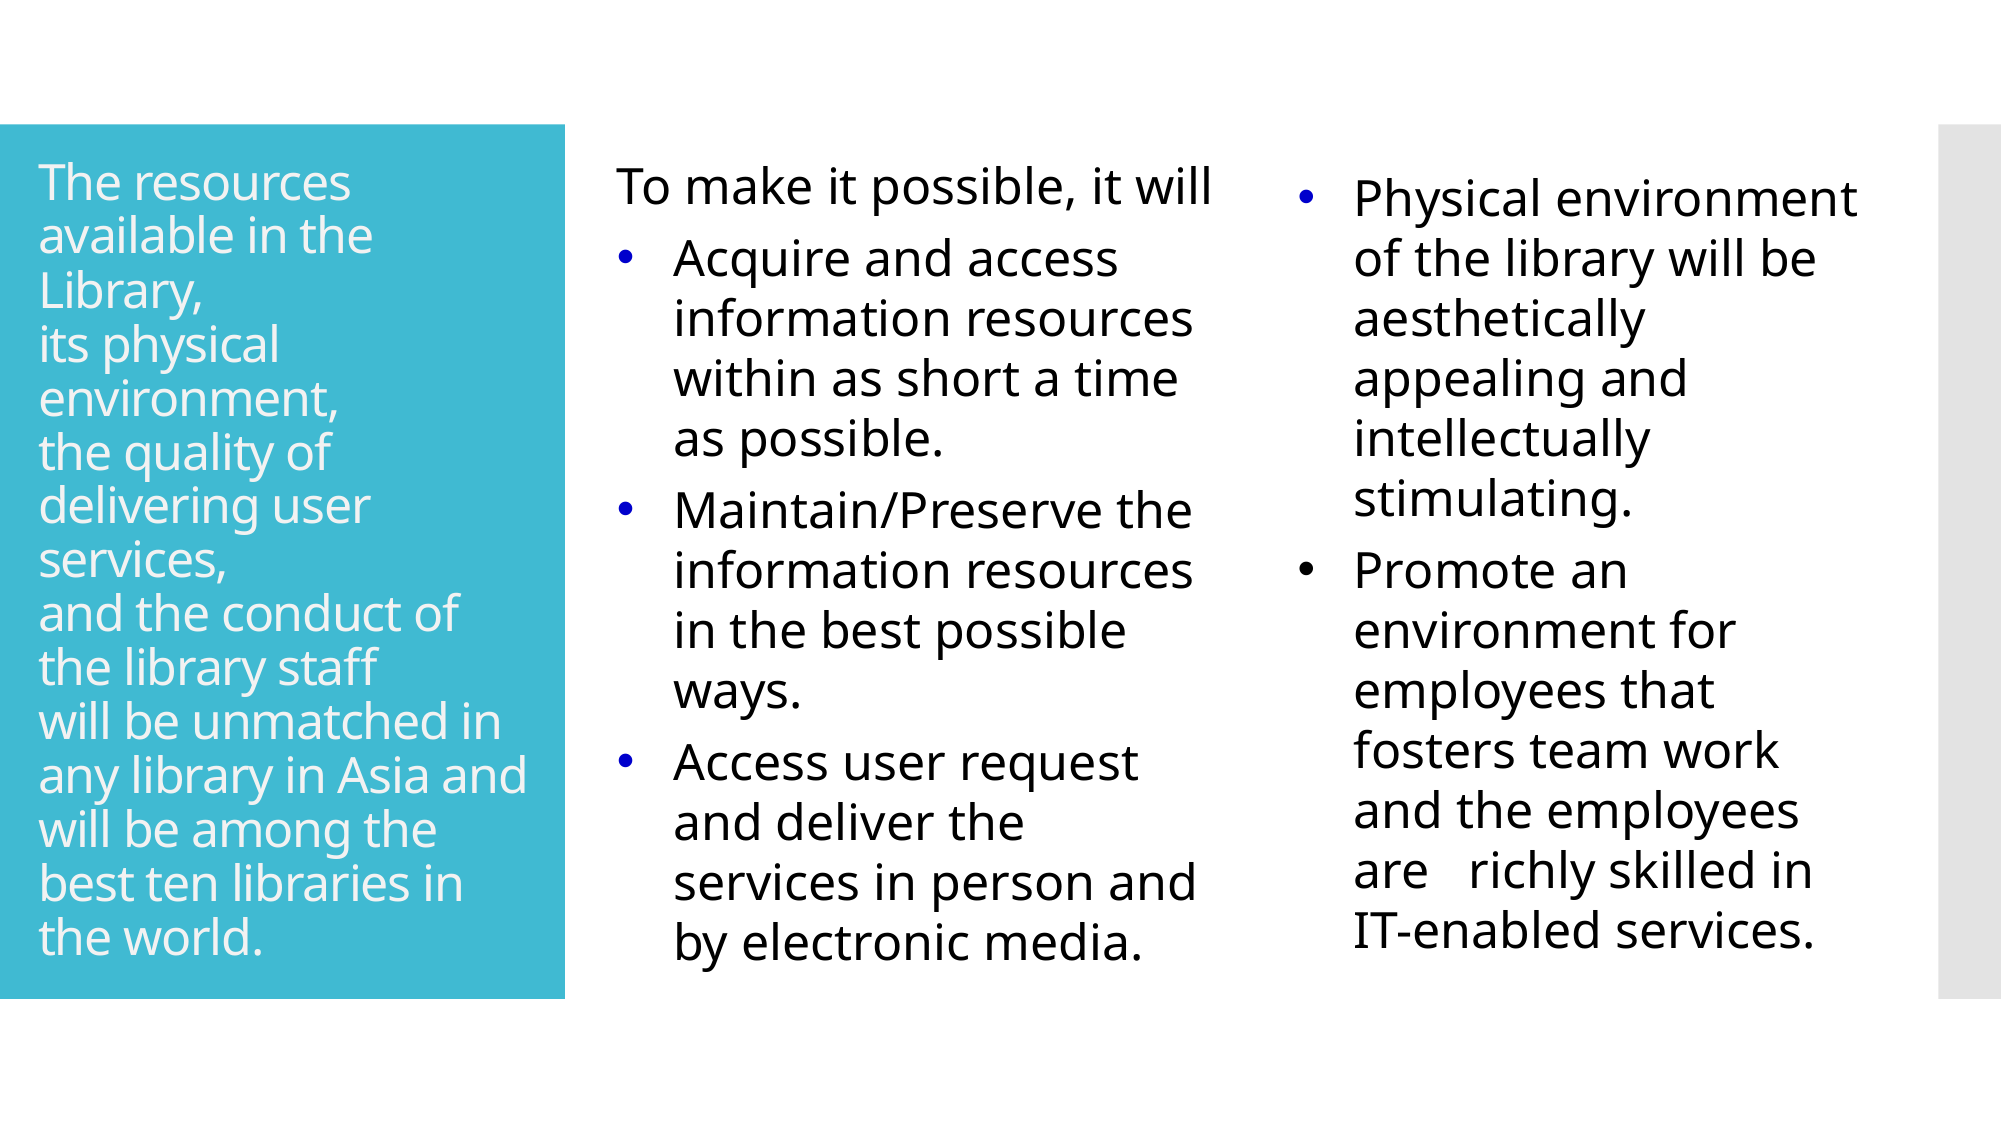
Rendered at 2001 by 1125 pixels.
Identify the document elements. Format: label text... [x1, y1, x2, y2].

list Physical environment of the library will be aesthetically appealing and intellectually stimulating. Promote an environment for employees that fosters team work and the employees are richly skilled in IT-enabled services. [1282, 142, 1879, 983]
title The resources available in the Library, its physical environment, the quality of delivering user services, and the conduct of the library staff will be unmatched in any library in Asia and will be among the best ten libraries in the world. [23, 184, 557, 940]
list To make it possible, it will Acquire and access information resources within as short a time as possible. Maintain/Preserve the information resources in the best possible ways. Access user request and deliver the services in person and by electronic media. [601, 142, 1233, 983]
